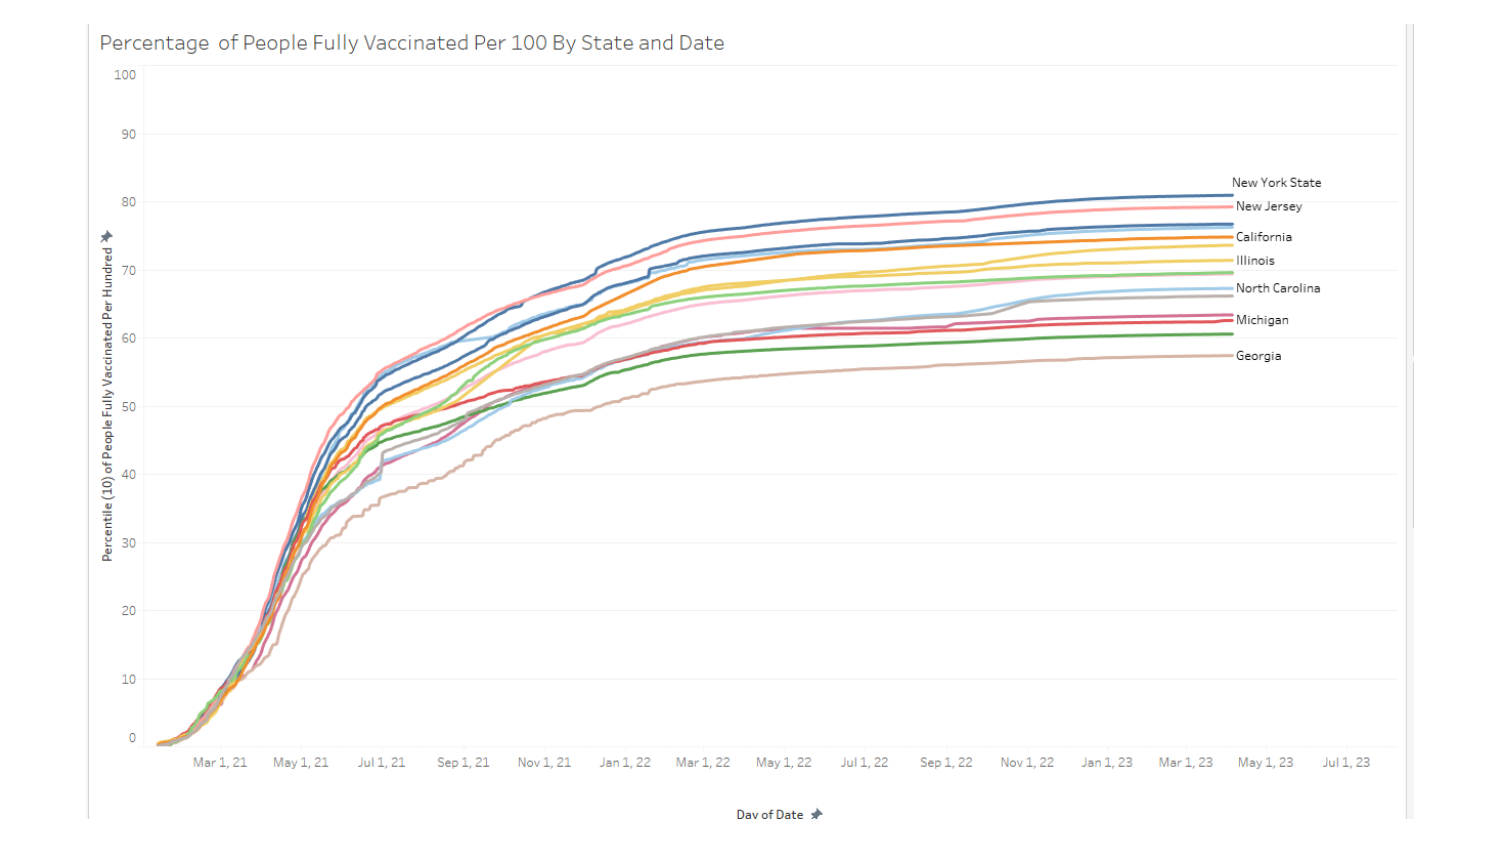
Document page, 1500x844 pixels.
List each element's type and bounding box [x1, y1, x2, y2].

picture [86, 24, 1414, 819]
